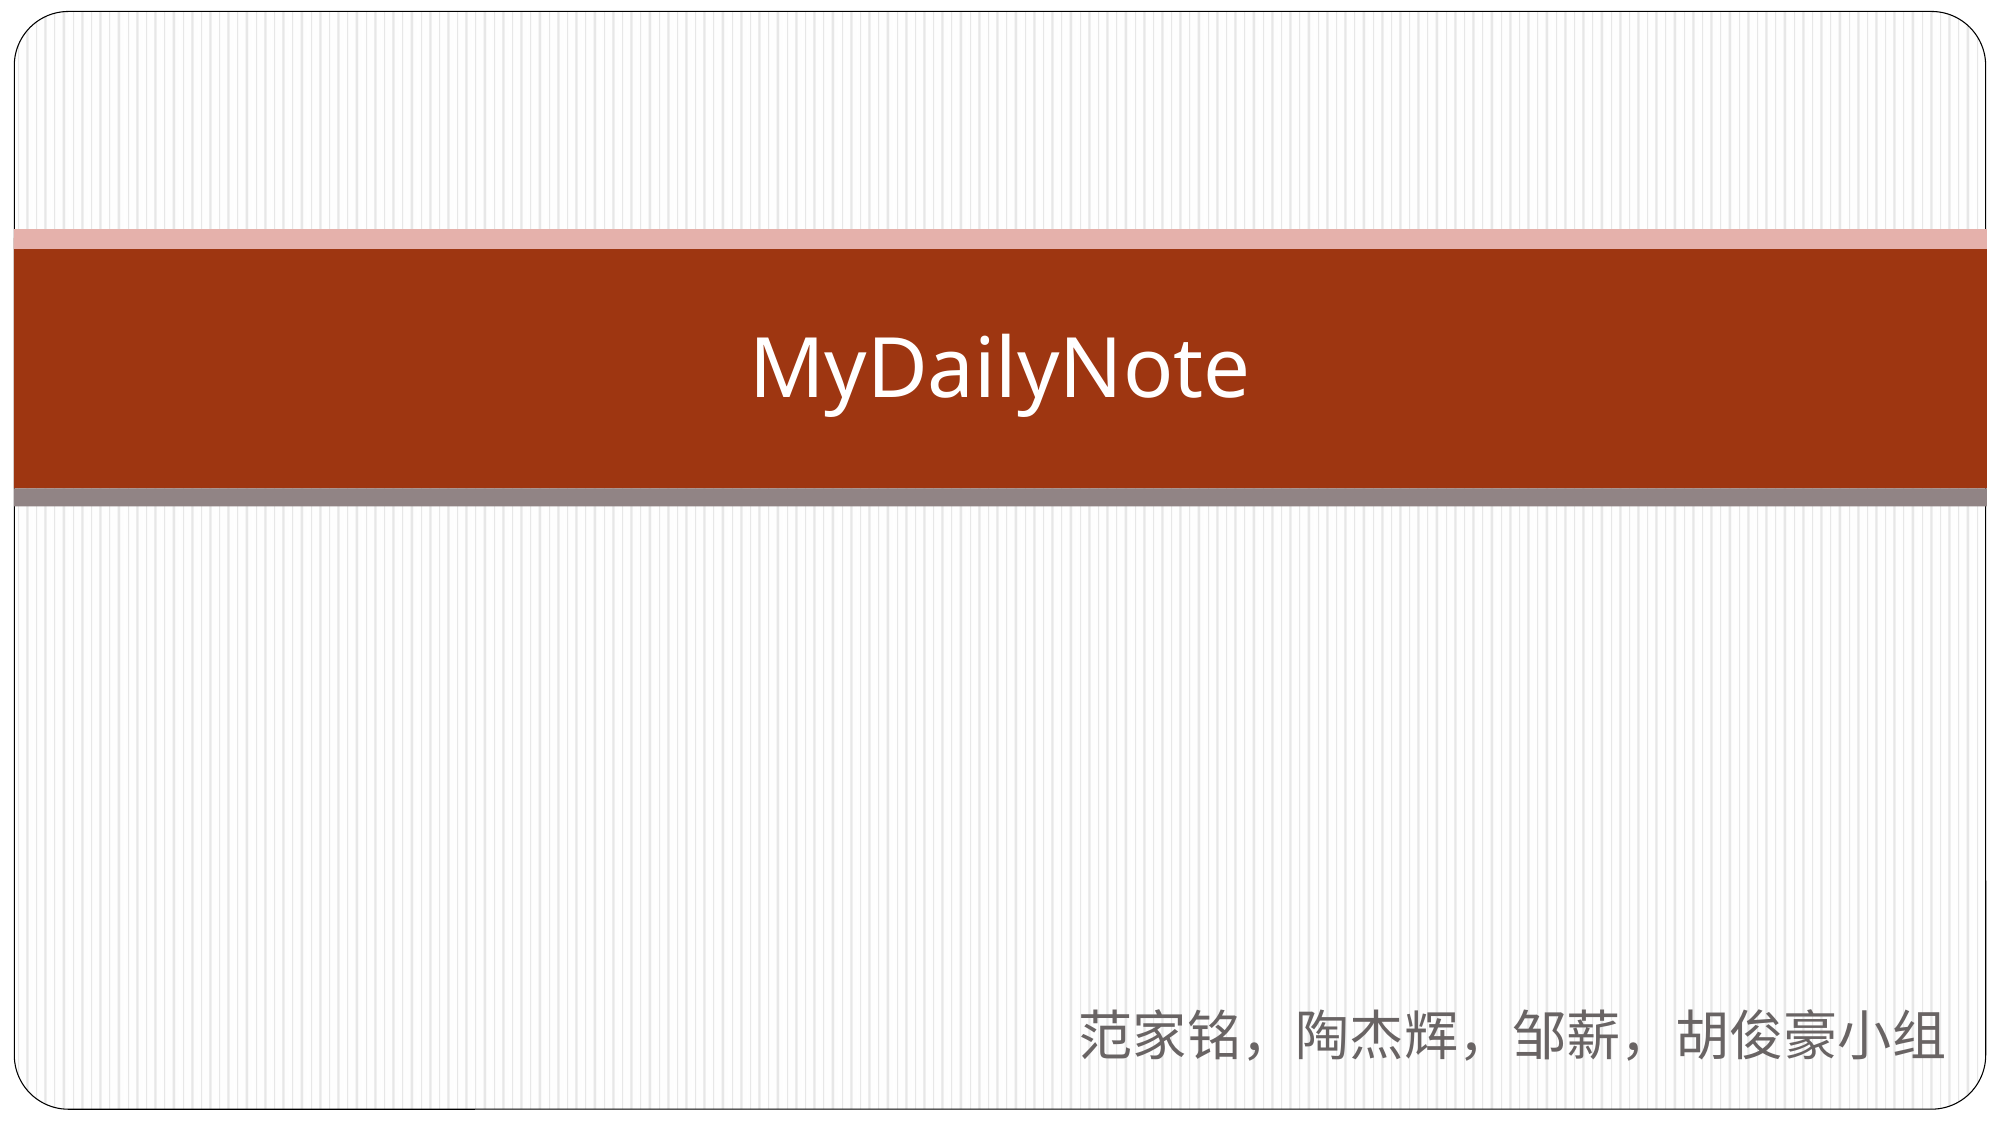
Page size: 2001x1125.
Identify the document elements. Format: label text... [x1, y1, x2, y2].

title MyDailyNote [99, 247, 1900, 489]
subtitle 范家铭，陶杰辉，邹薪，胡俊豪小组 [561, 993, 1962, 1125]
